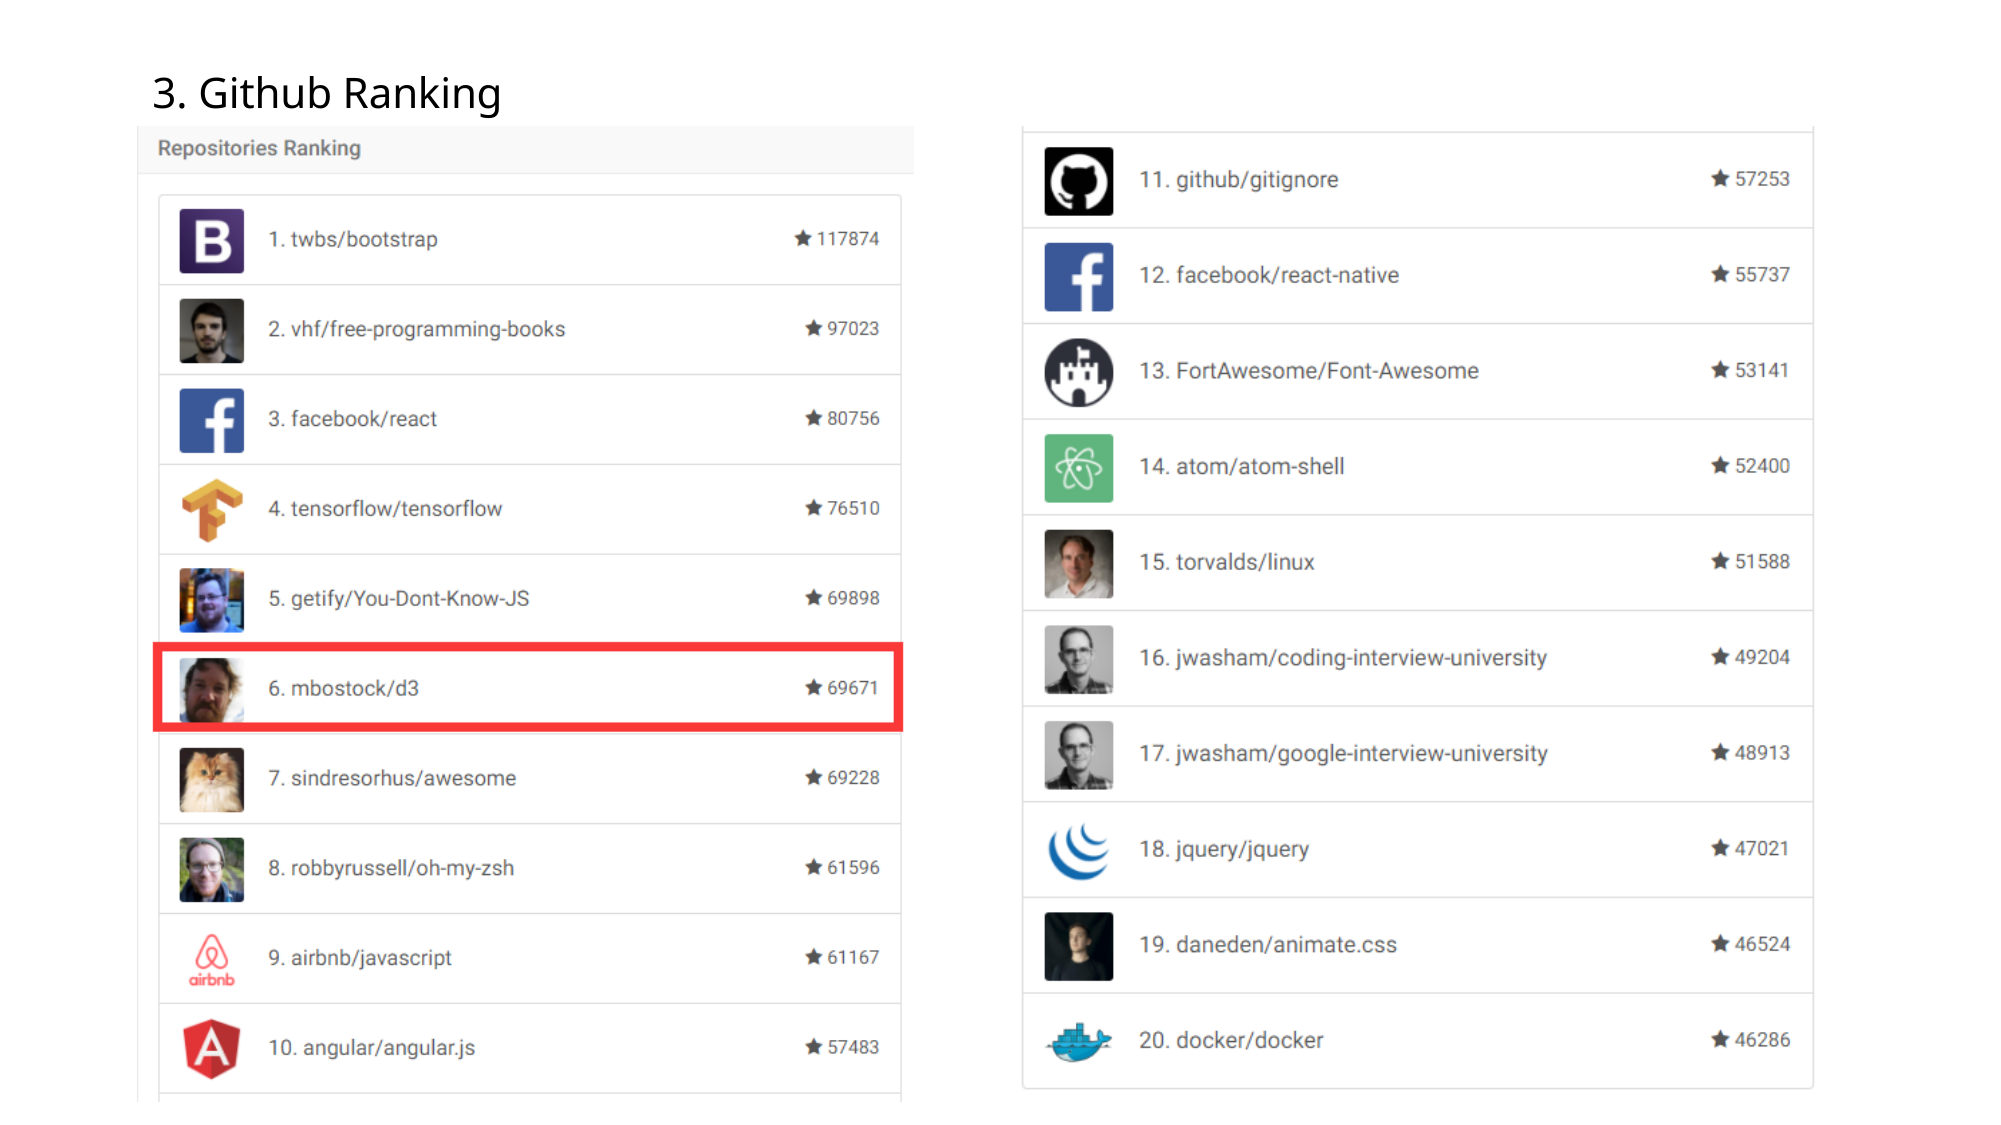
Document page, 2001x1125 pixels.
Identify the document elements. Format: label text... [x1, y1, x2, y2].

title 3. Github Ranking [137, 59, 1863, 127]
picture [137, 126, 914, 1102]
picture [1005, 126, 1830, 1101]
